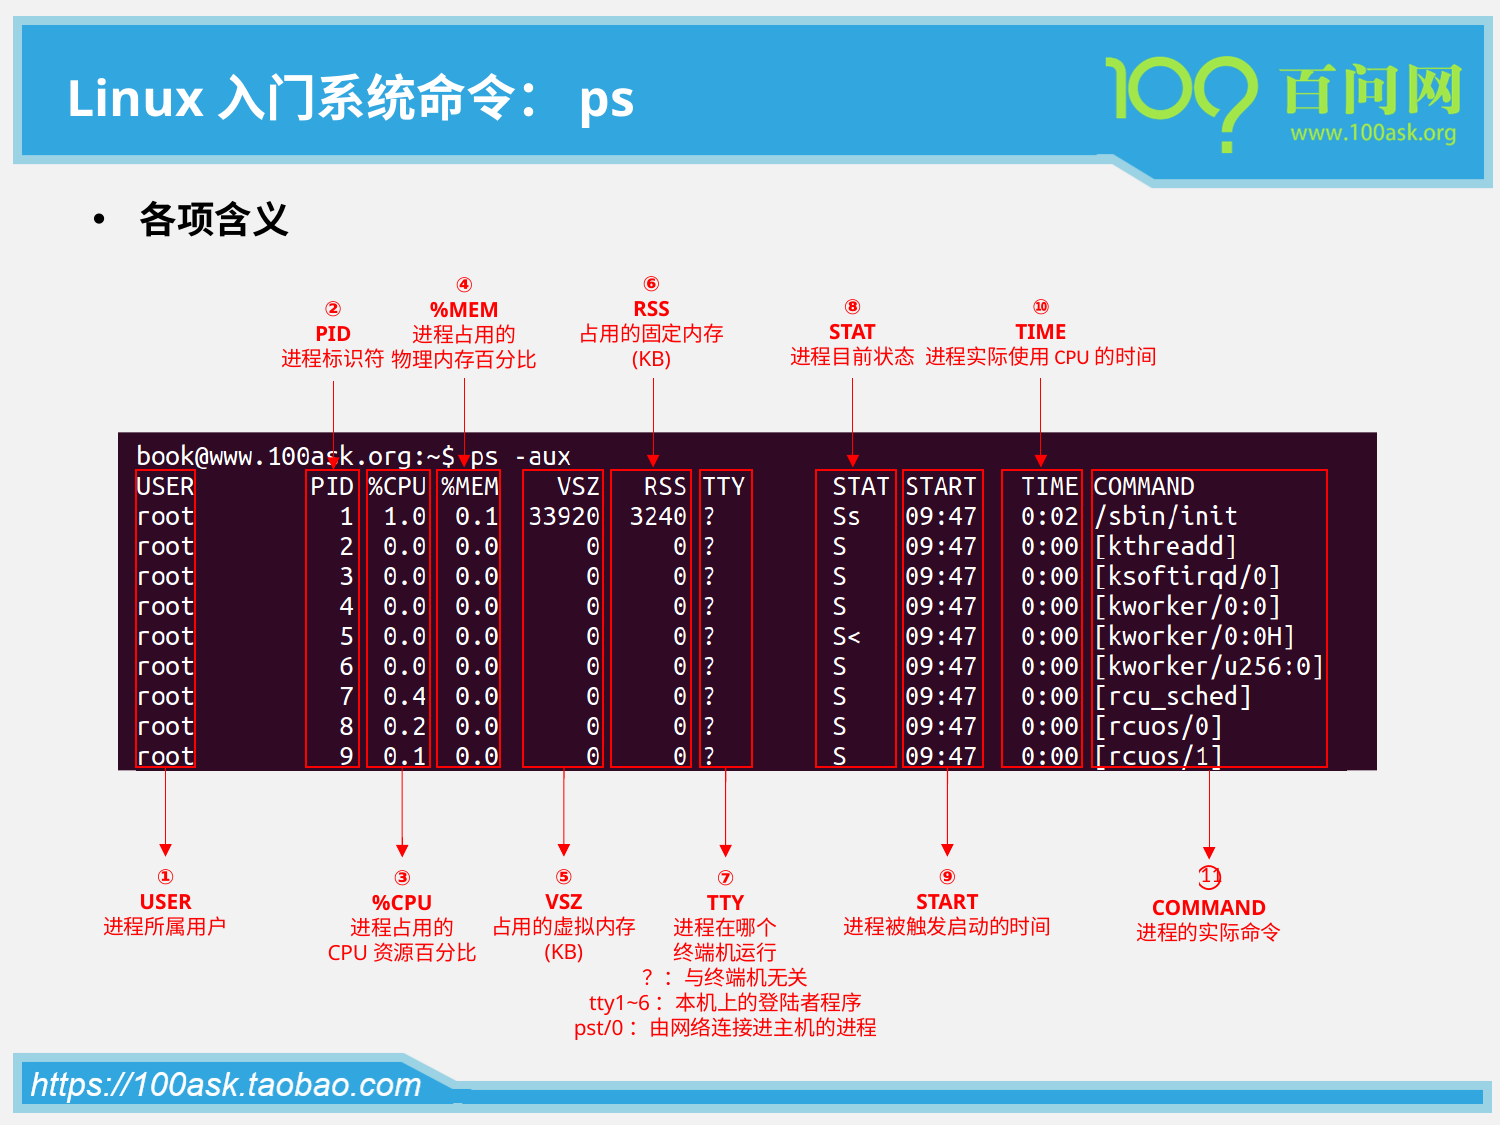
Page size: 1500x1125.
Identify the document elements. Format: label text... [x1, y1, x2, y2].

text_box 各项含义 [77, 165, 305, 249]
text_box ③ %CPU 进程占用的 CPU资源百分比 [312, 857, 476, 972]
picture [0, 0, 1500, 1125]
text_box ⑩ TIME 进程实际使用CPU的时间 [910, 286, 1172, 376]
text_box ④ %MEM 进程占用的 物理内存百分比 [376, 263, 552, 379]
text_box ⑦ TTY 进程在哪个 终端机运行 ？：与终端机无关 tty1~6：本机上的登陆者程序 pst/0：由网络连接进主机的进程 [558, 857, 893, 1047]
text_box ⑥ RSS 占用的固定内存 (KB) [563, 263, 739, 378]
text_box ⑨ START 进程被触发启动的时间 [828, 856, 1067, 947]
text_box ① USER 进程所属用户 [88, 856, 243, 947]
text_box COMMAND 进程的实际命令 [1121, 887, 1297, 953]
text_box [118, 432, 1378, 771]
text_box ⑧ STAT 进程目前状态 [775, 285, 930, 376]
text_box Linux入门系统命令：ps [51, 59, 650, 134]
text_box ⑤ VSZ 占用的虚拟内存 (KB) [476, 856, 563, 972]
text_box ② PID 进程标识符 [266, 288, 376, 378]
